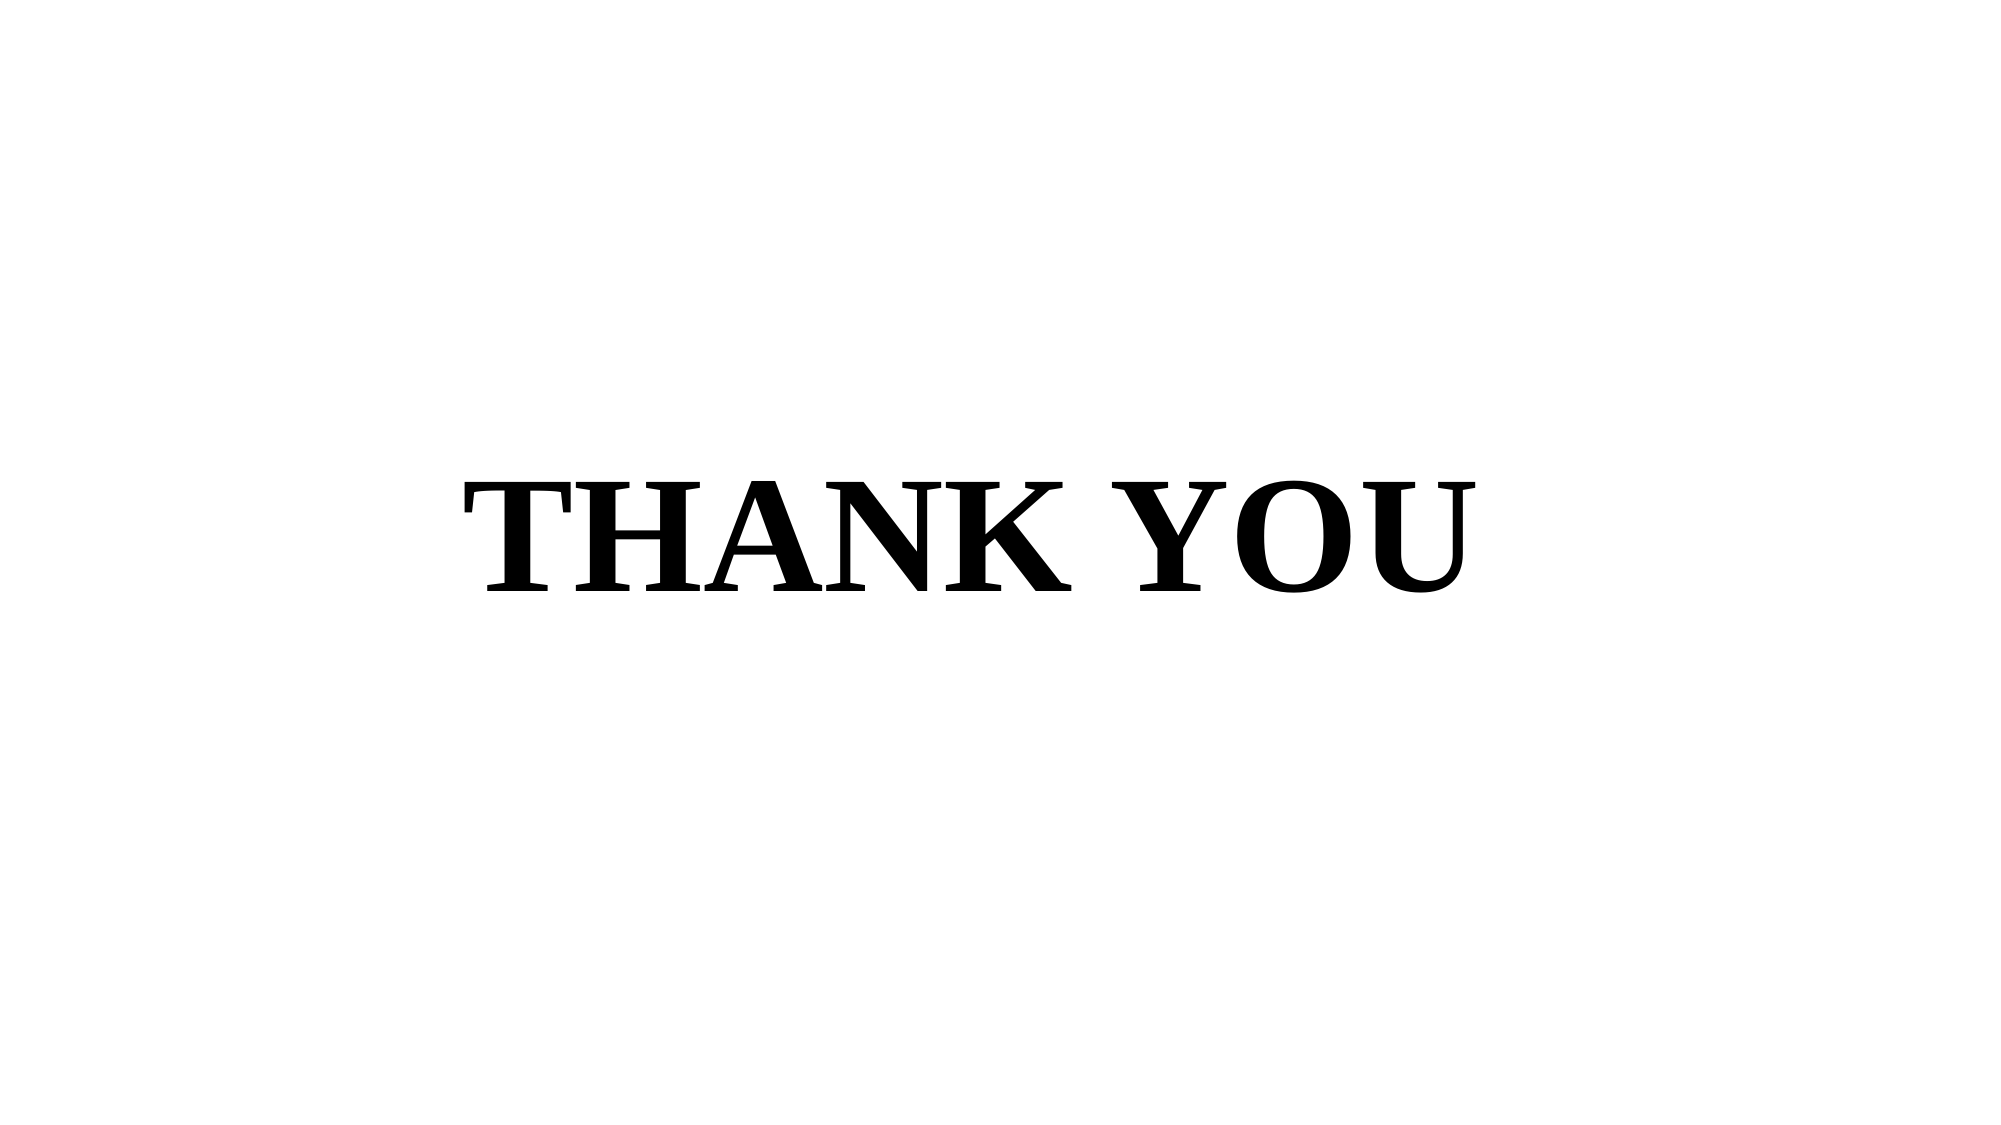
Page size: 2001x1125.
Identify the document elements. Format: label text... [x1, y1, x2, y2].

title THANK YOU [462, 425, 1525, 626]
